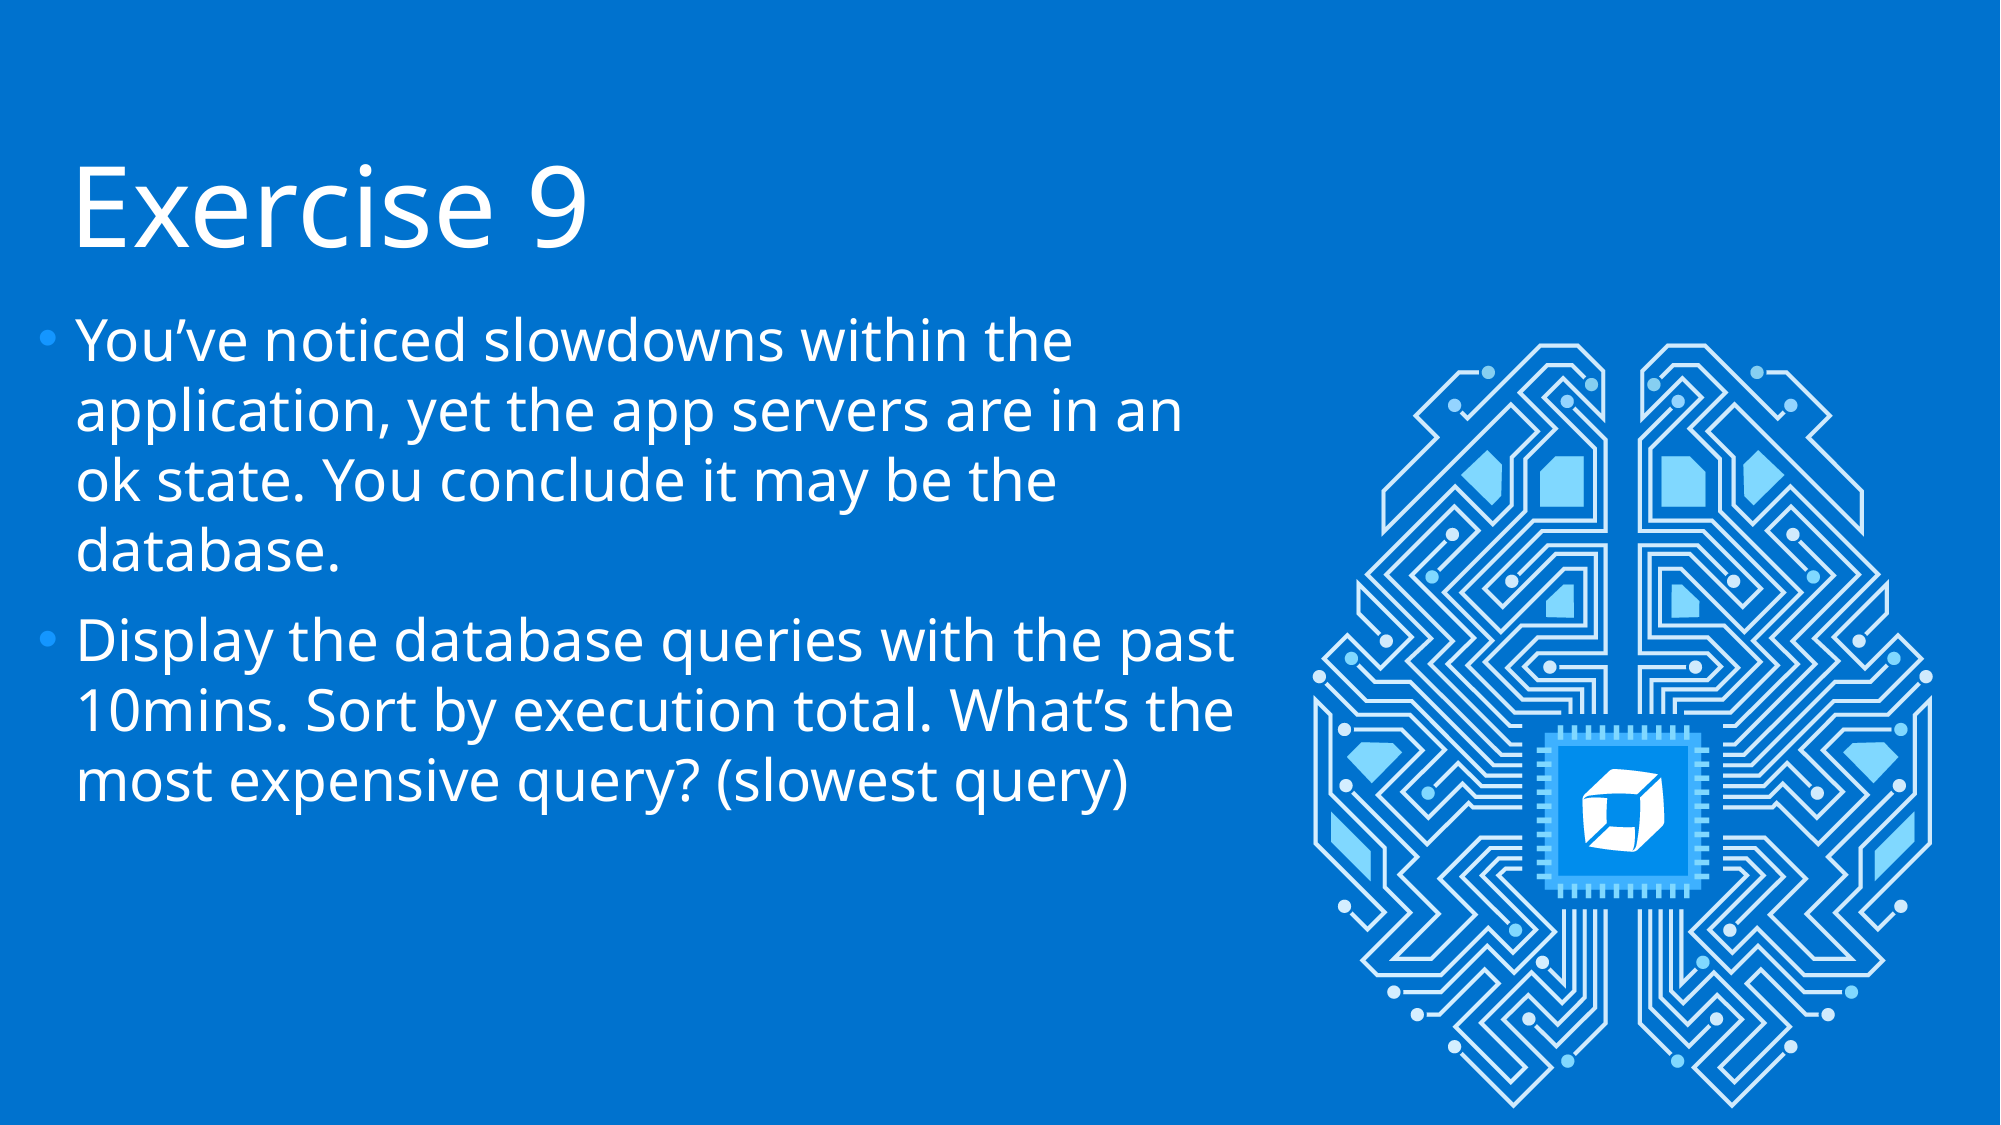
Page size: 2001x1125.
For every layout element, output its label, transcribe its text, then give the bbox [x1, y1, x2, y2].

list You’ve noticed slowdowns within the application, yet the app servers are in an ok state. You conclude it may be the database. Display the database queries with the past 10mins. Sort by execution total. What’s the most expensive query? (slowest query) [22, 295, 1253, 1125]
title Exercise 9 [54, 142, 1102, 295]
picture [1242, 279, 2000, 1125]
